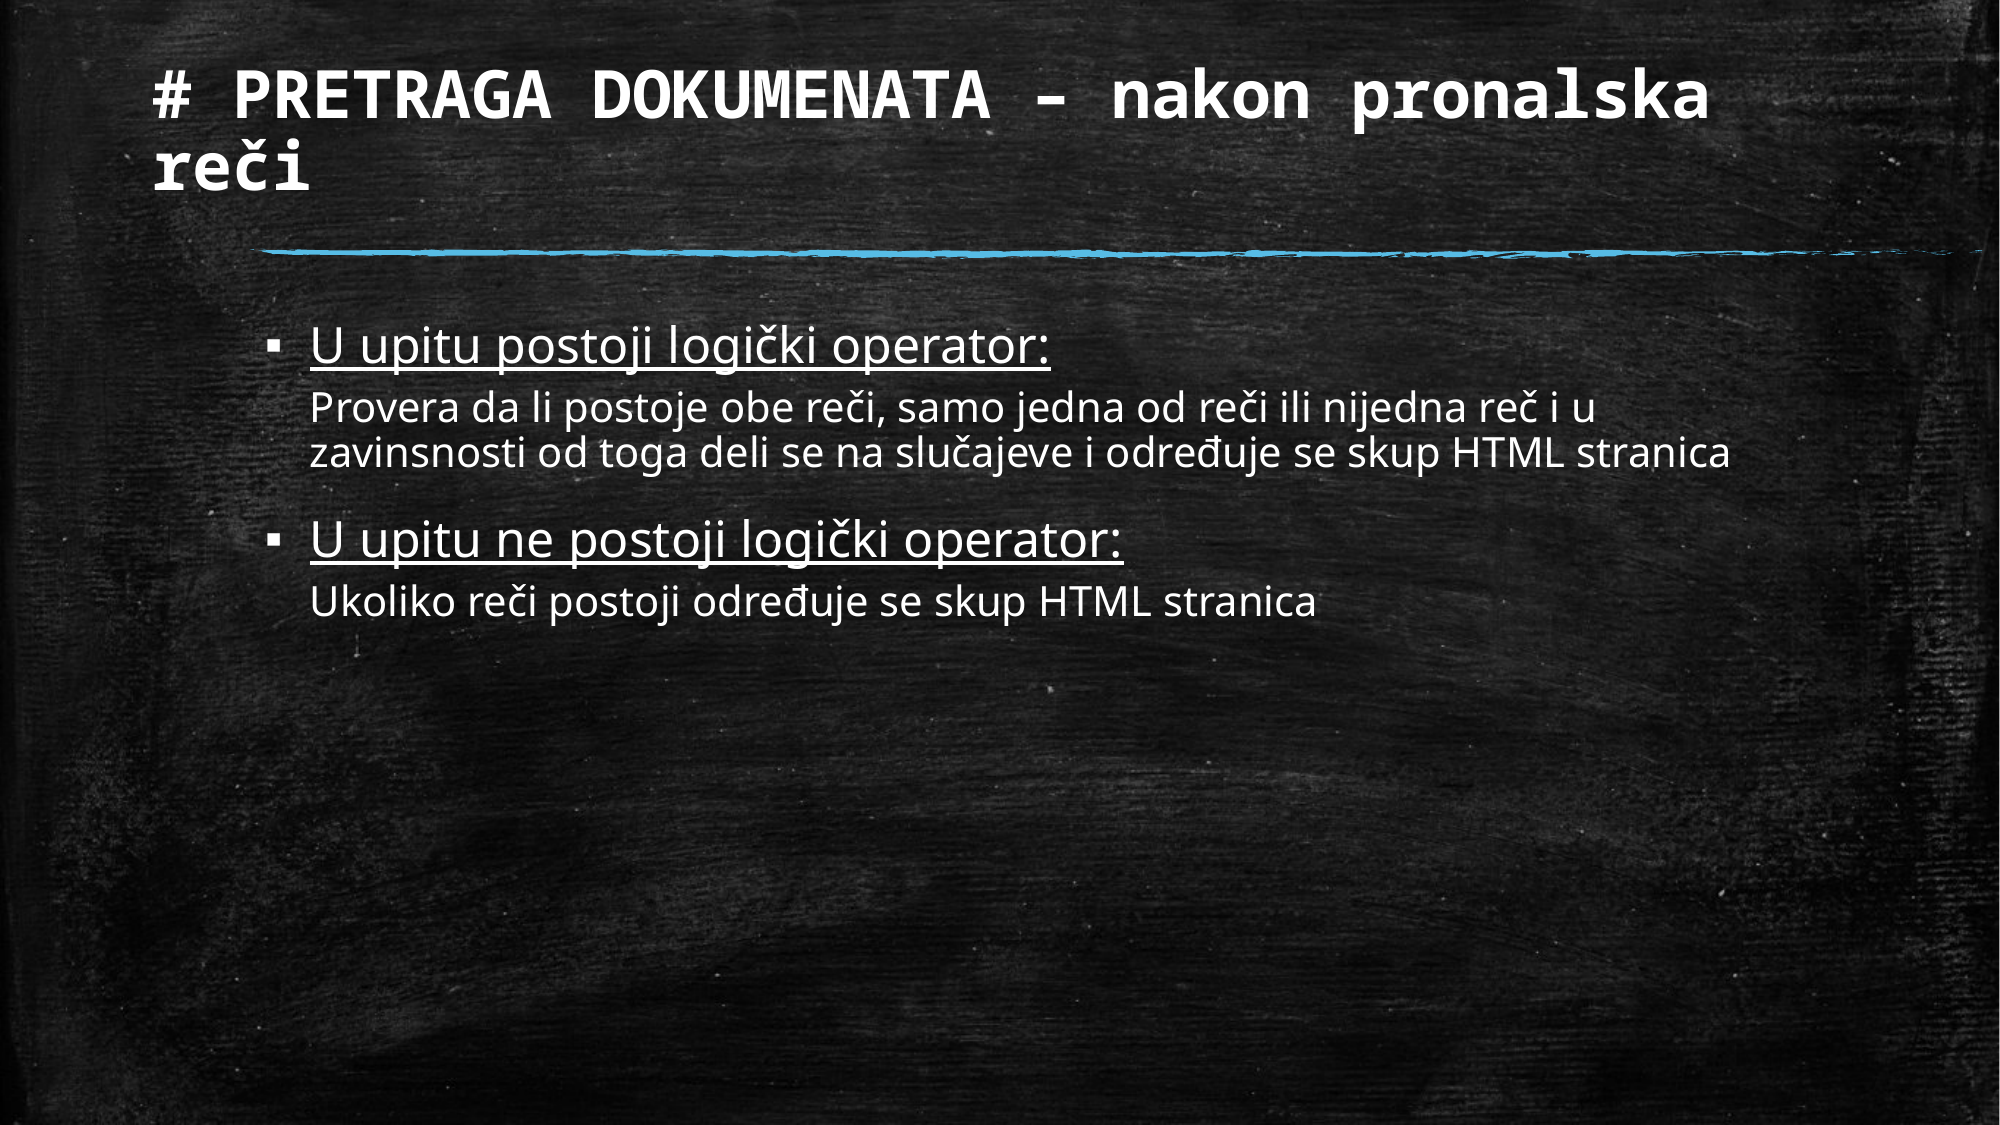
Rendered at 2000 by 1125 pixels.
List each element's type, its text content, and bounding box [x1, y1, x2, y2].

title # PRETRAGA DOKUMENATA – nakon pronalska reči [137, 45, 1788, 213]
list U upitu postoji logički operator: Provera da li postoje obe reči, samo jedna od reči ili nijedna reč i u zavinsnosti od toga deli se na slučajeve i određuje se skup HTML stranica U upitu ne postoji logički operator: Ukoliko reči postoji određuje se skup HTML stranica [249, 312, 1750, 1013]
